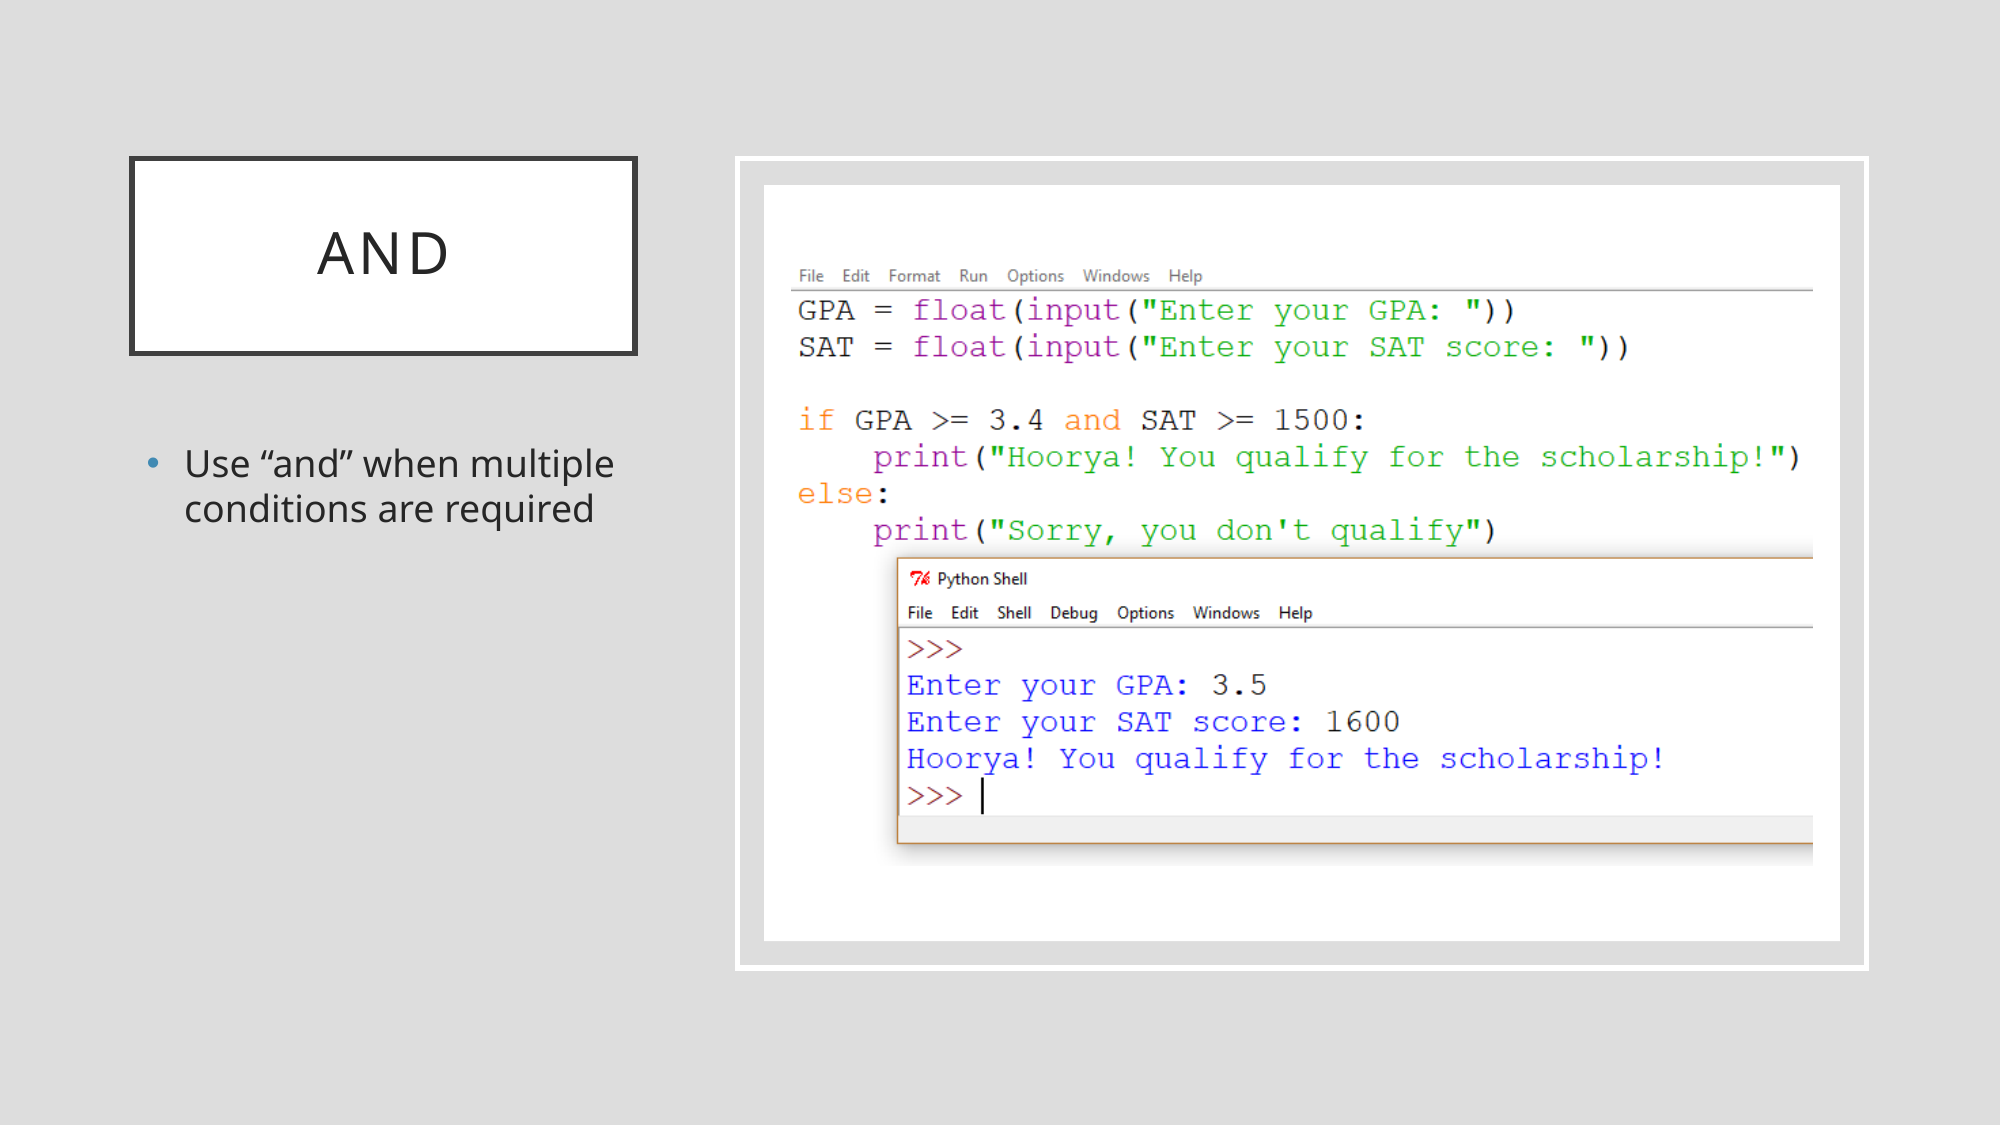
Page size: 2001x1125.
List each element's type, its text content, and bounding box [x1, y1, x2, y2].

title AND [129, 156, 638, 356]
text_box [736, 157, 1868, 969]
text_box [763, 184, 1841, 942]
picture [791, 260, 1813, 867]
list Use “and” when multiple conditions are required [131, 432, 635, 968]
